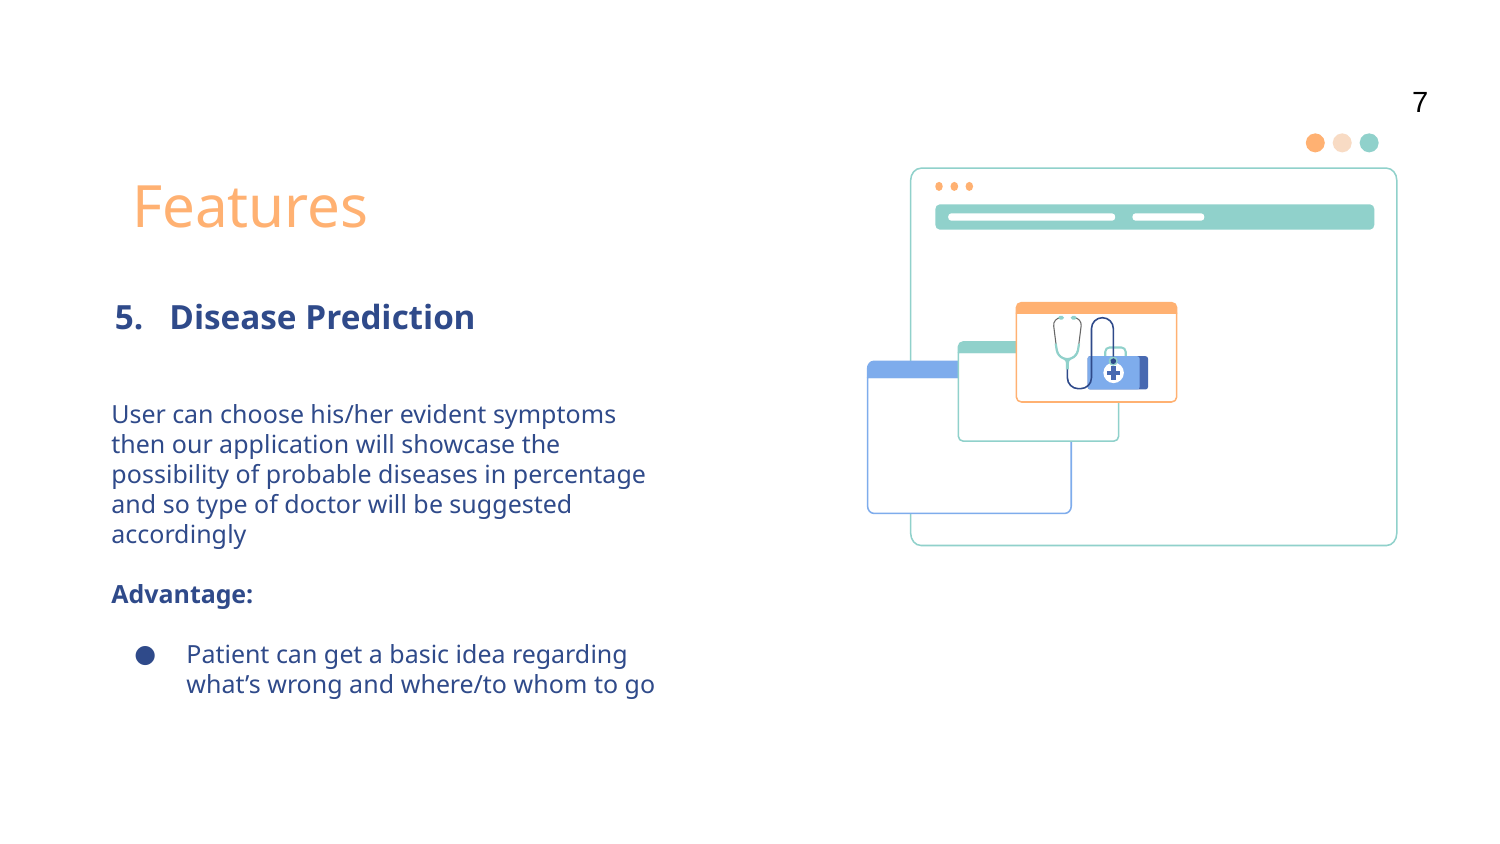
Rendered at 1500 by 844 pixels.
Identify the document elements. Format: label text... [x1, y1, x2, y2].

text_box [1359, 133, 1379, 153]
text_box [867, 167, 1398, 546]
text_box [1052, 315, 1149, 390]
text_box [1305, 133, 1325, 153]
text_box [958, 341, 1119, 442]
text_box [1332, 133, 1352, 153]
subtitle User can choose his/her evident symptoms then our application will showcase the possibility of probable diseases in percentage and so type of doctor will be suggested accordingly Advantage: Patient can get a basic idea regarding what’s wrong and where/to whom to go [96, 383, 681, 821]
title Features [117, 115, 762, 254]
text_box 7 [1397, 75, 1444, 126]
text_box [1016, 302, 1177, 403]
title 5. Disease Prediction [99, 266, 618, 366]
